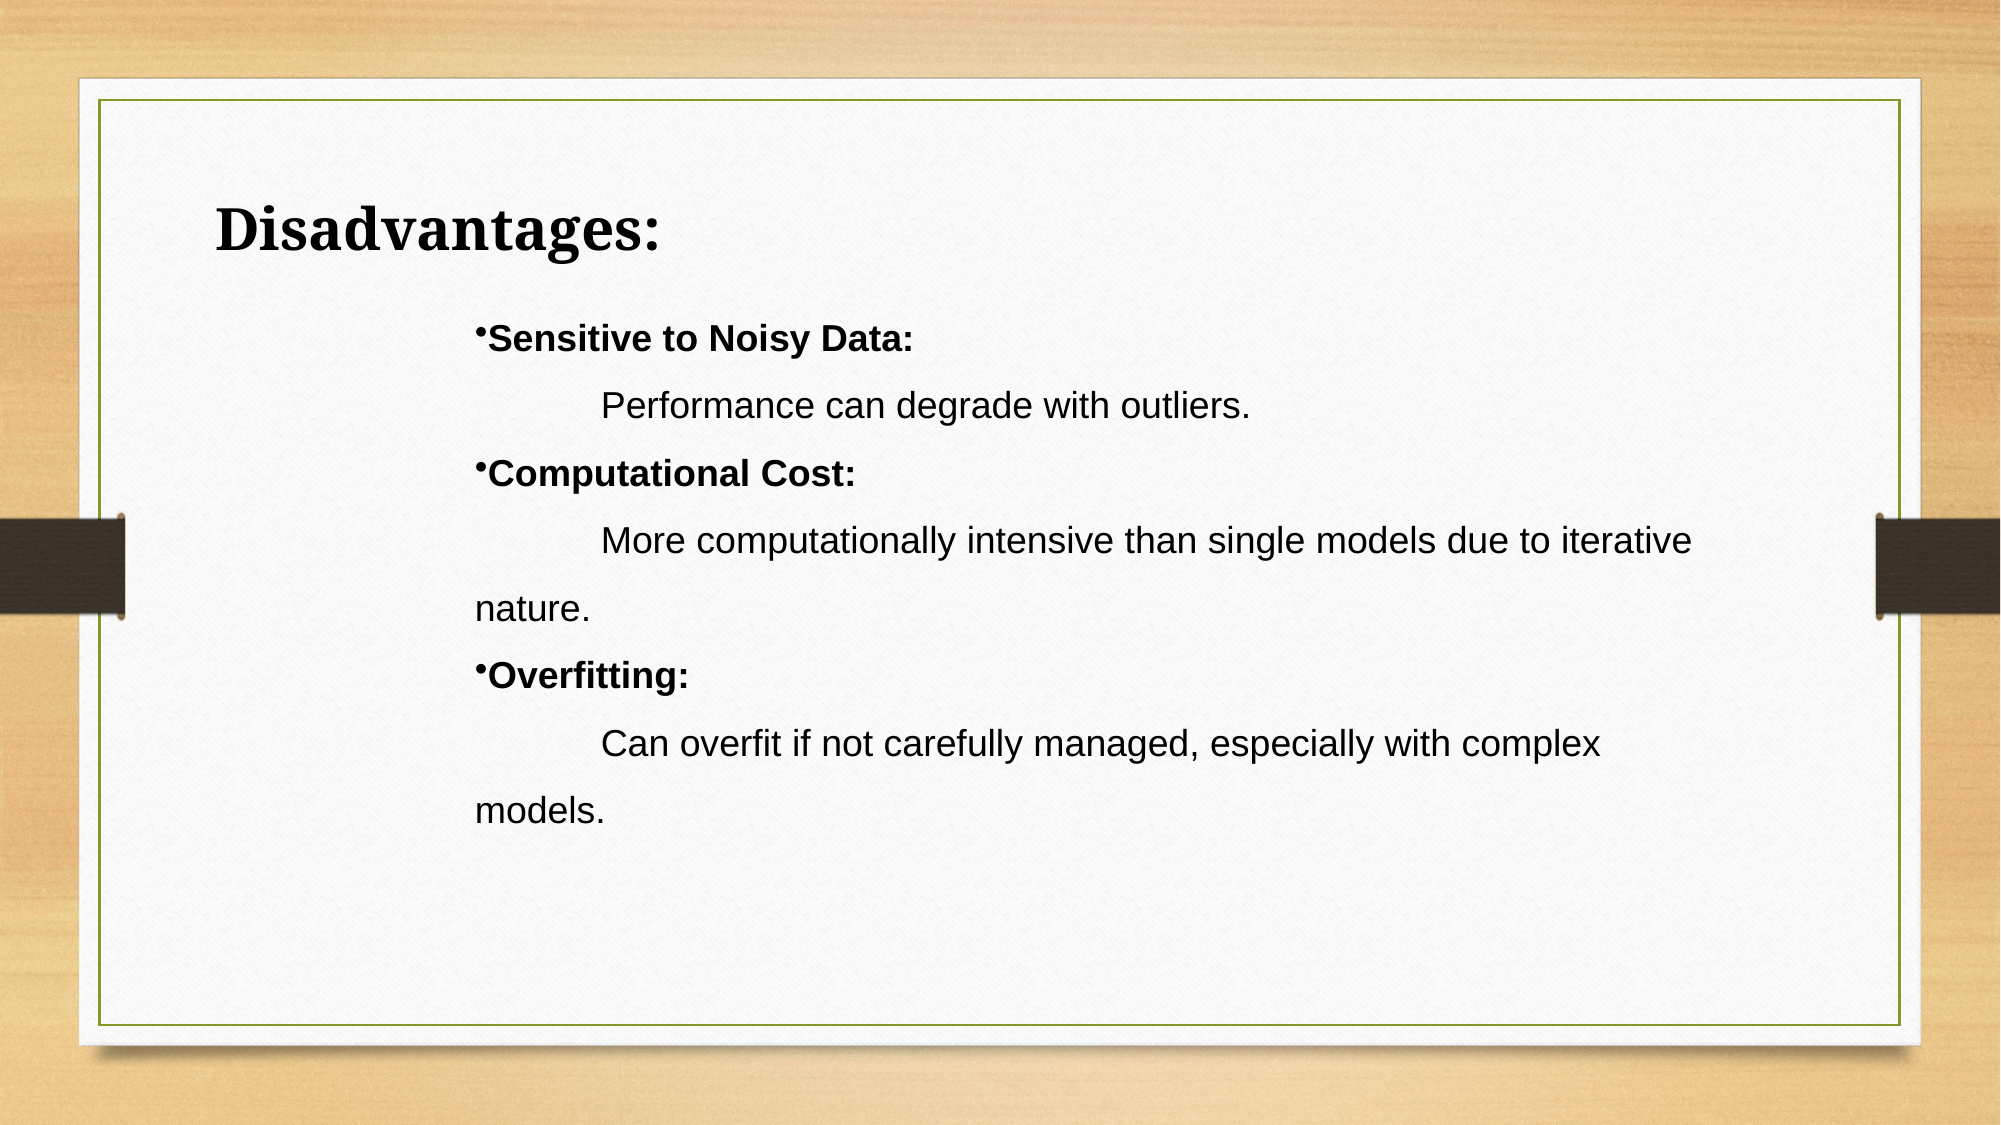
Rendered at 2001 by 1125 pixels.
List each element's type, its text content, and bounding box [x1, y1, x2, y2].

text_box Sensitive to Noisy Data: Performance can degrade with outliers. Computational Cost: More computationally intensive than single models due to iterative nature. Overfitting: Can overfit if not carefully managed, especially with complex models. [460, 284, 1730, 839]
text_box Disadvantages: [200, 184, 1076, 270]
picture [0, 0, 2001, 1125]
